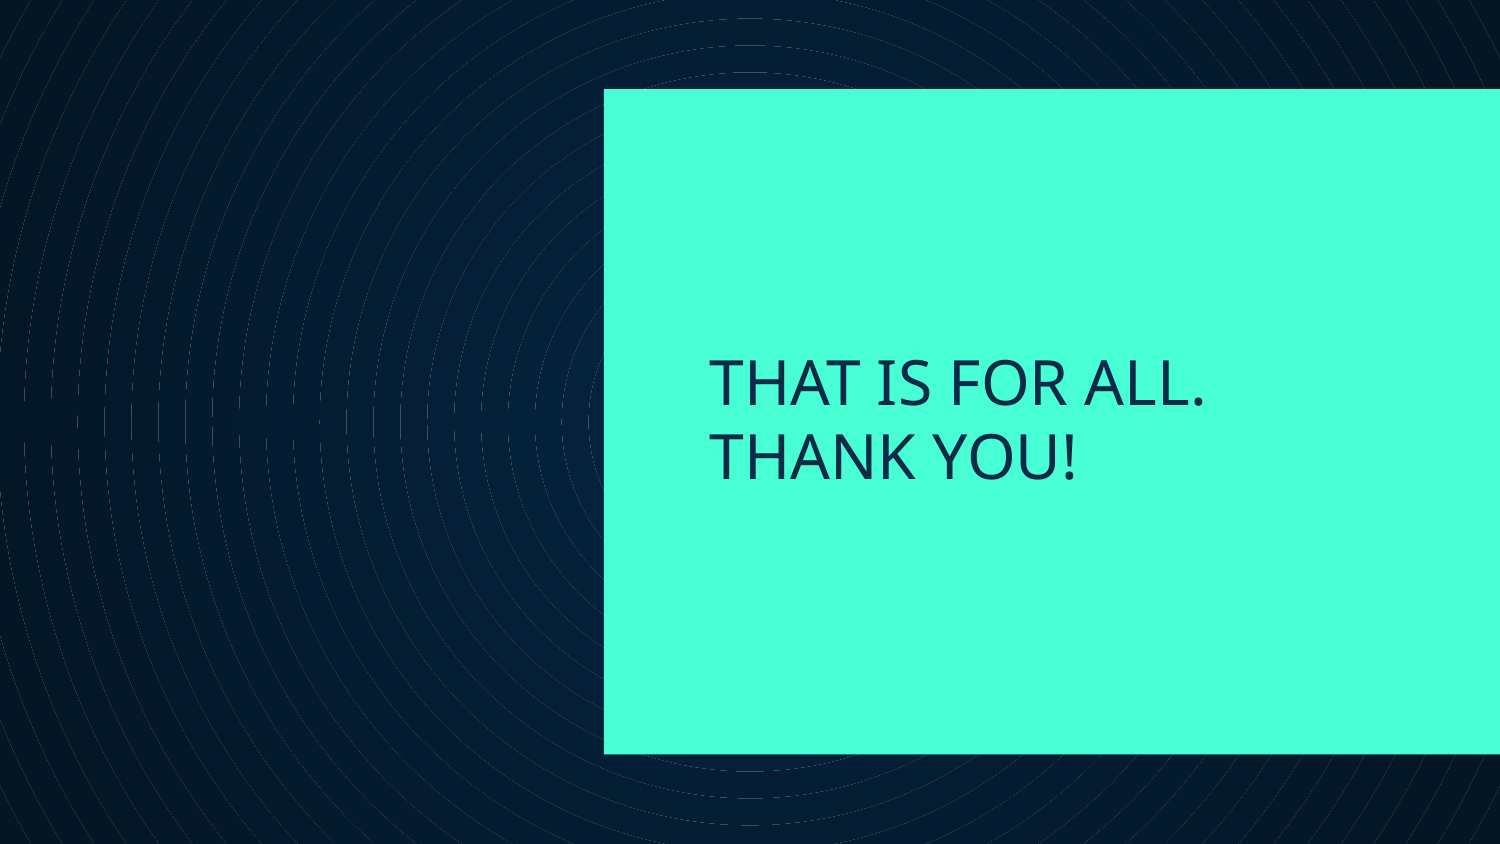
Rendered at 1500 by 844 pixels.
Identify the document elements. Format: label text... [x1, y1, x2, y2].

title THAT IS FOR ALL. THANK YOU! [694, 346, 1480, 508]
